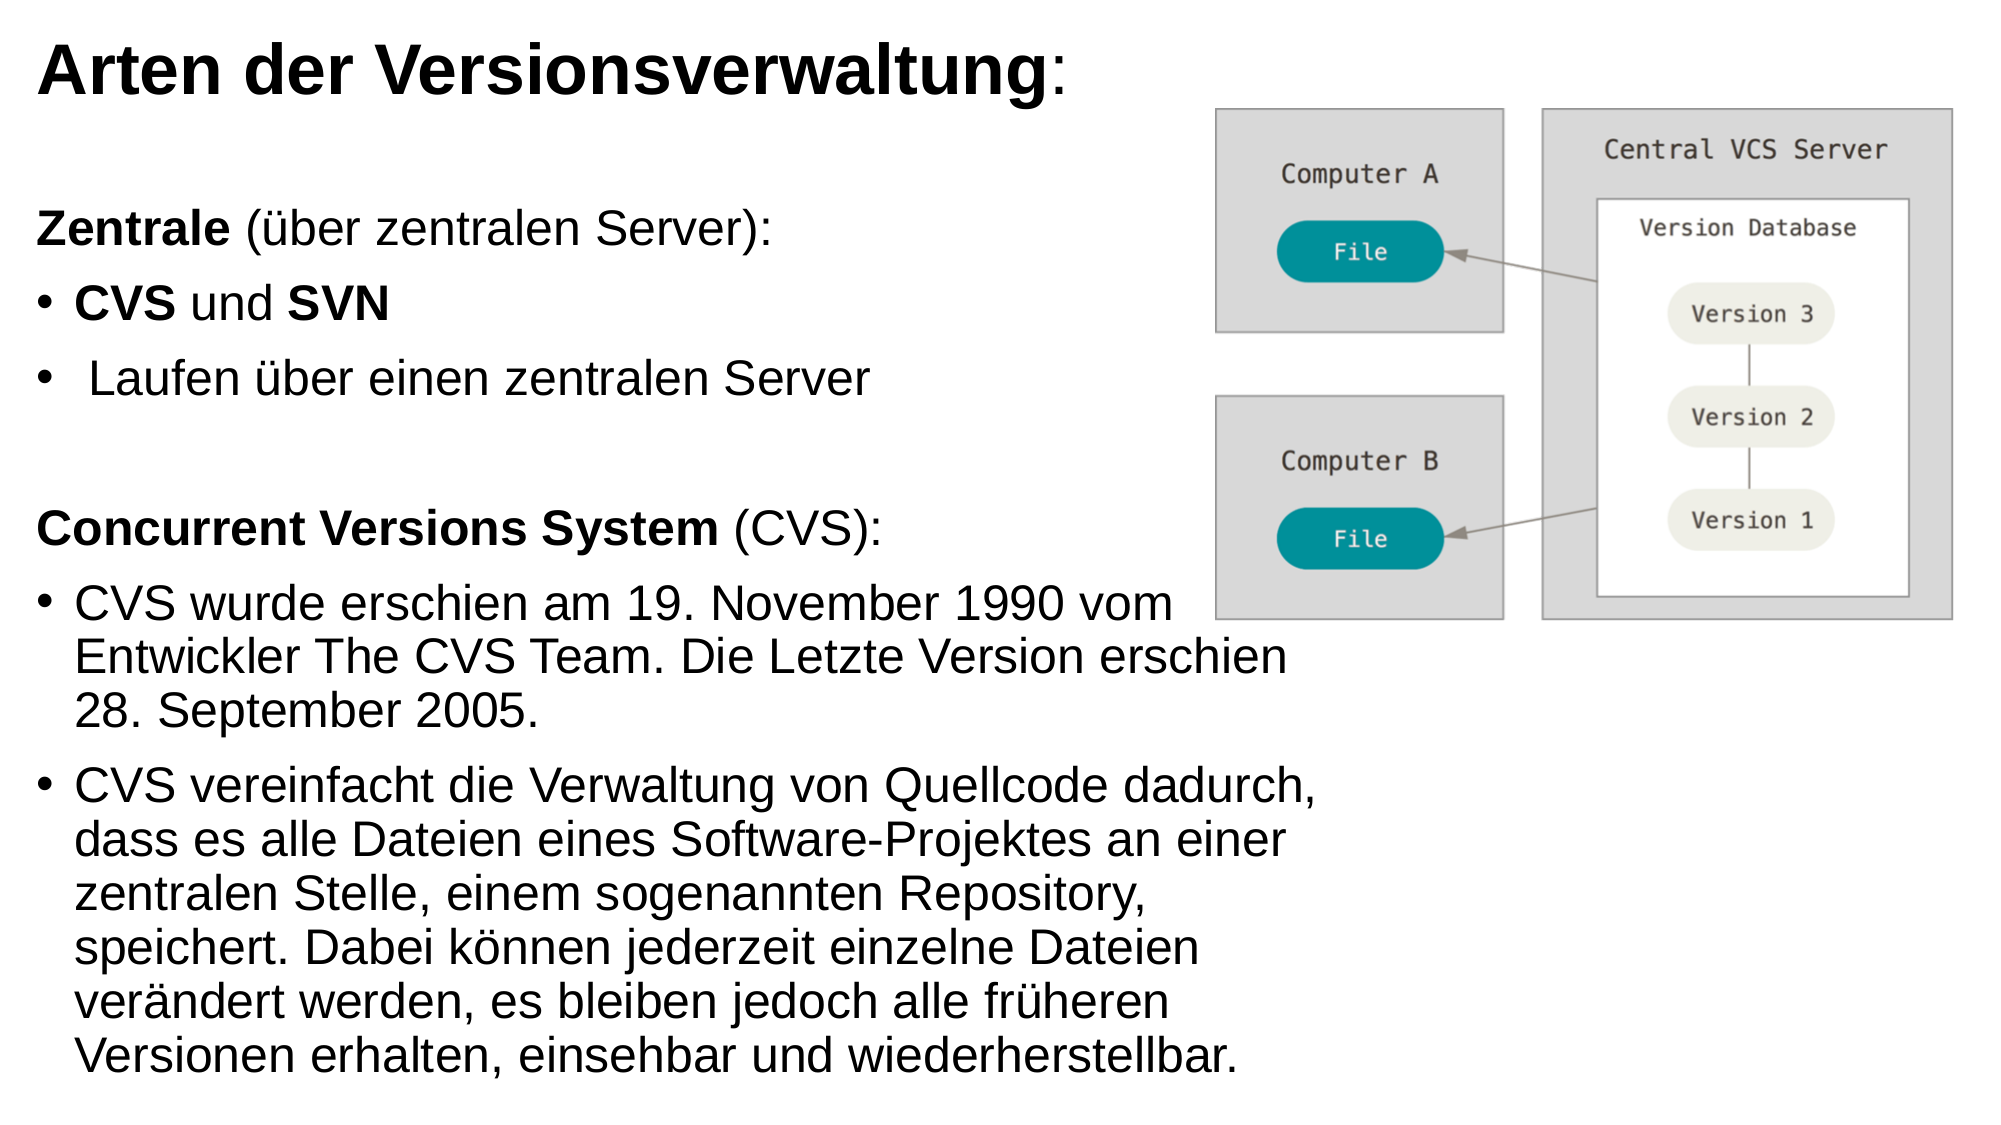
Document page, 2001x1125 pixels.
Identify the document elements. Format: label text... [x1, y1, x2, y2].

list Zentrale (über zentralen Server): CVS und SVN Laufen über einen zentralen Server Concurrent Versions System (CVS): CVS wurde erschien am 19. November 1990 vom Entwickler The CVS Team. Die Letzte Version erschien 28. September 2005. CVS vereinfacht die Verwaltung von Quellcode dadurch, dass es alle Dateien eines Software-Projektes an einer zentralen Stelle, einem sogenannten Repository, speichert. Dabei können jederzeit einzelne Dateien verändert werden, es bleiben jedoch alle früheren Versionen erhalten, einsehbar und wiederherstellbar. [21, 195, 1371, 1125]
picture [1215, 108, 1955, 622]
title Arten der Versionsverwaltung: [21, 24, 1371, 195]
